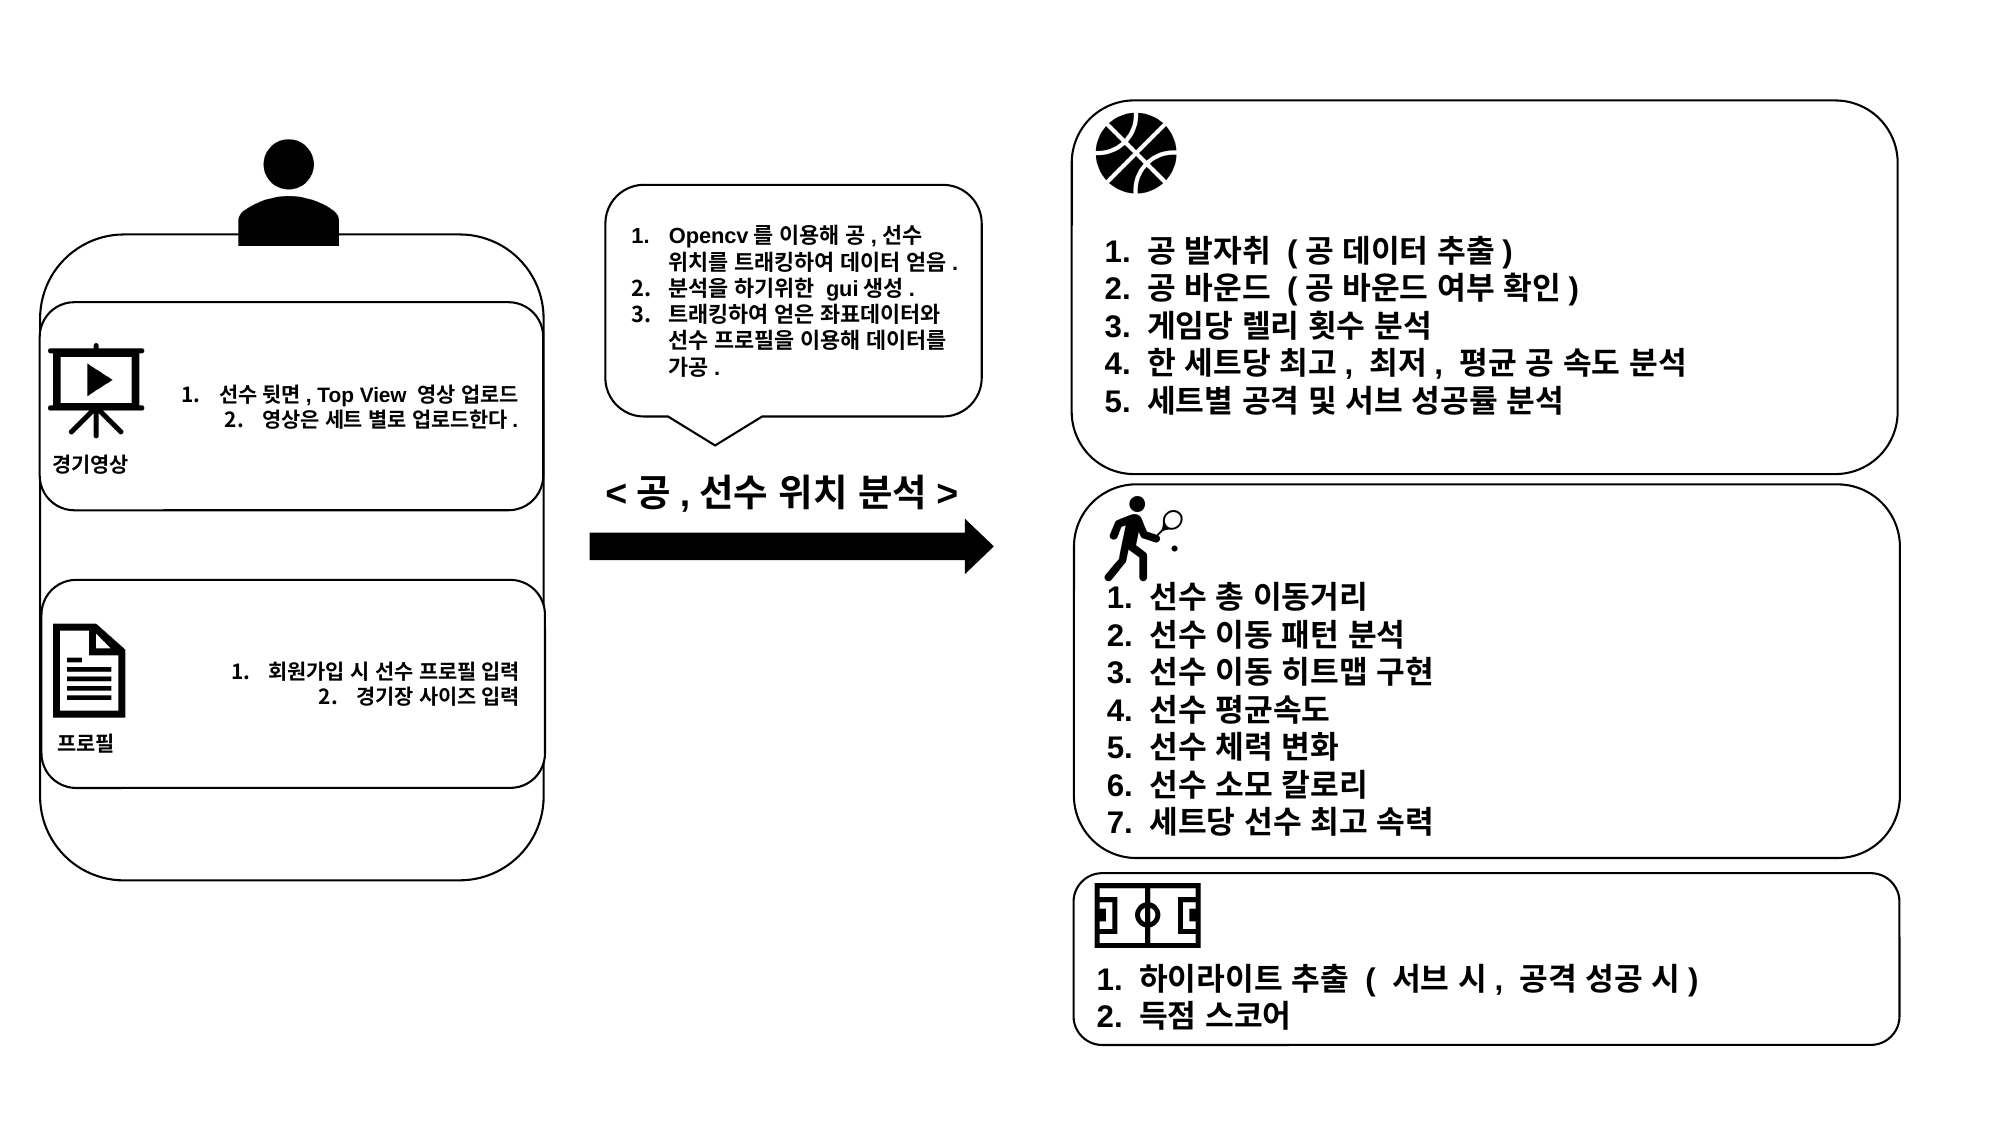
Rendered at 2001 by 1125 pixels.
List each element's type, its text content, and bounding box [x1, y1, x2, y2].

text_box Opencv를 이용해 공,선수 위치를 트래킹하여 데이터 얻음. 분석을 하기위한 gui생성. 트래킹하여 얻은 좌표데이터와 선수 프로필을 이용해 데이터를 가공. [604, 183, 983, 447]
text_box 회원가입 시 선수 프로필 입력 경기장 사이즈 입력 [40, 578, 547, 790]
picture [32, 614, 145, 727]
text_box [39, 727, 545, 882]
text_box 프로필 [42, 722, 165, 763]
text_box <공,선수 위치 분석> [590, 461, 975, 522]
text_box [589, 522, 994, 575]
picture [213, 117, 364, 268]
text_box 1. 선수 총 이동거리 2. 선수 이동 패턴 분석 3. 선수 이동 히트맵 구현 4. 선수 평균속도 5. 선수 체력 변화 6. 선수 소모 칼로리 7. 세트당 선수 최고 속력 [1072, 483, 1901, 860]
text_box 선수 뒷면, Top View 영상 업로드 영상은 세트 별로 업로드한다. [39, 301, 545, 512]
text_box 1. 공 발자취 (공 데이터 추출) 2. 공 바운드 (공 바운드 여부 확인) 3. 게임당 렐리 횟수 분석 4. 한 세트당 최고, 최저, 평균 공 속도 분석 5. 세트별 공격 및 서브 성공률 분석 [1070, 99, 1899, 476]
text_box [39, 480, 545, 614]
picture [35, 329, 157, 451]
picture [1087, 855, 1208, 977]
text_box [39, 233, 545, 333]
picture [1096, 491, 1191, 586]
text_box 1. 하이라이트 추출 ( 서브 시, 공격 성공 시) 2. 득점 스코어 [1072, 872, 1901, 1047]
text_box 경기영상 [37, 444, 160, 485]
picture [1085, 102, 1187, 204]
